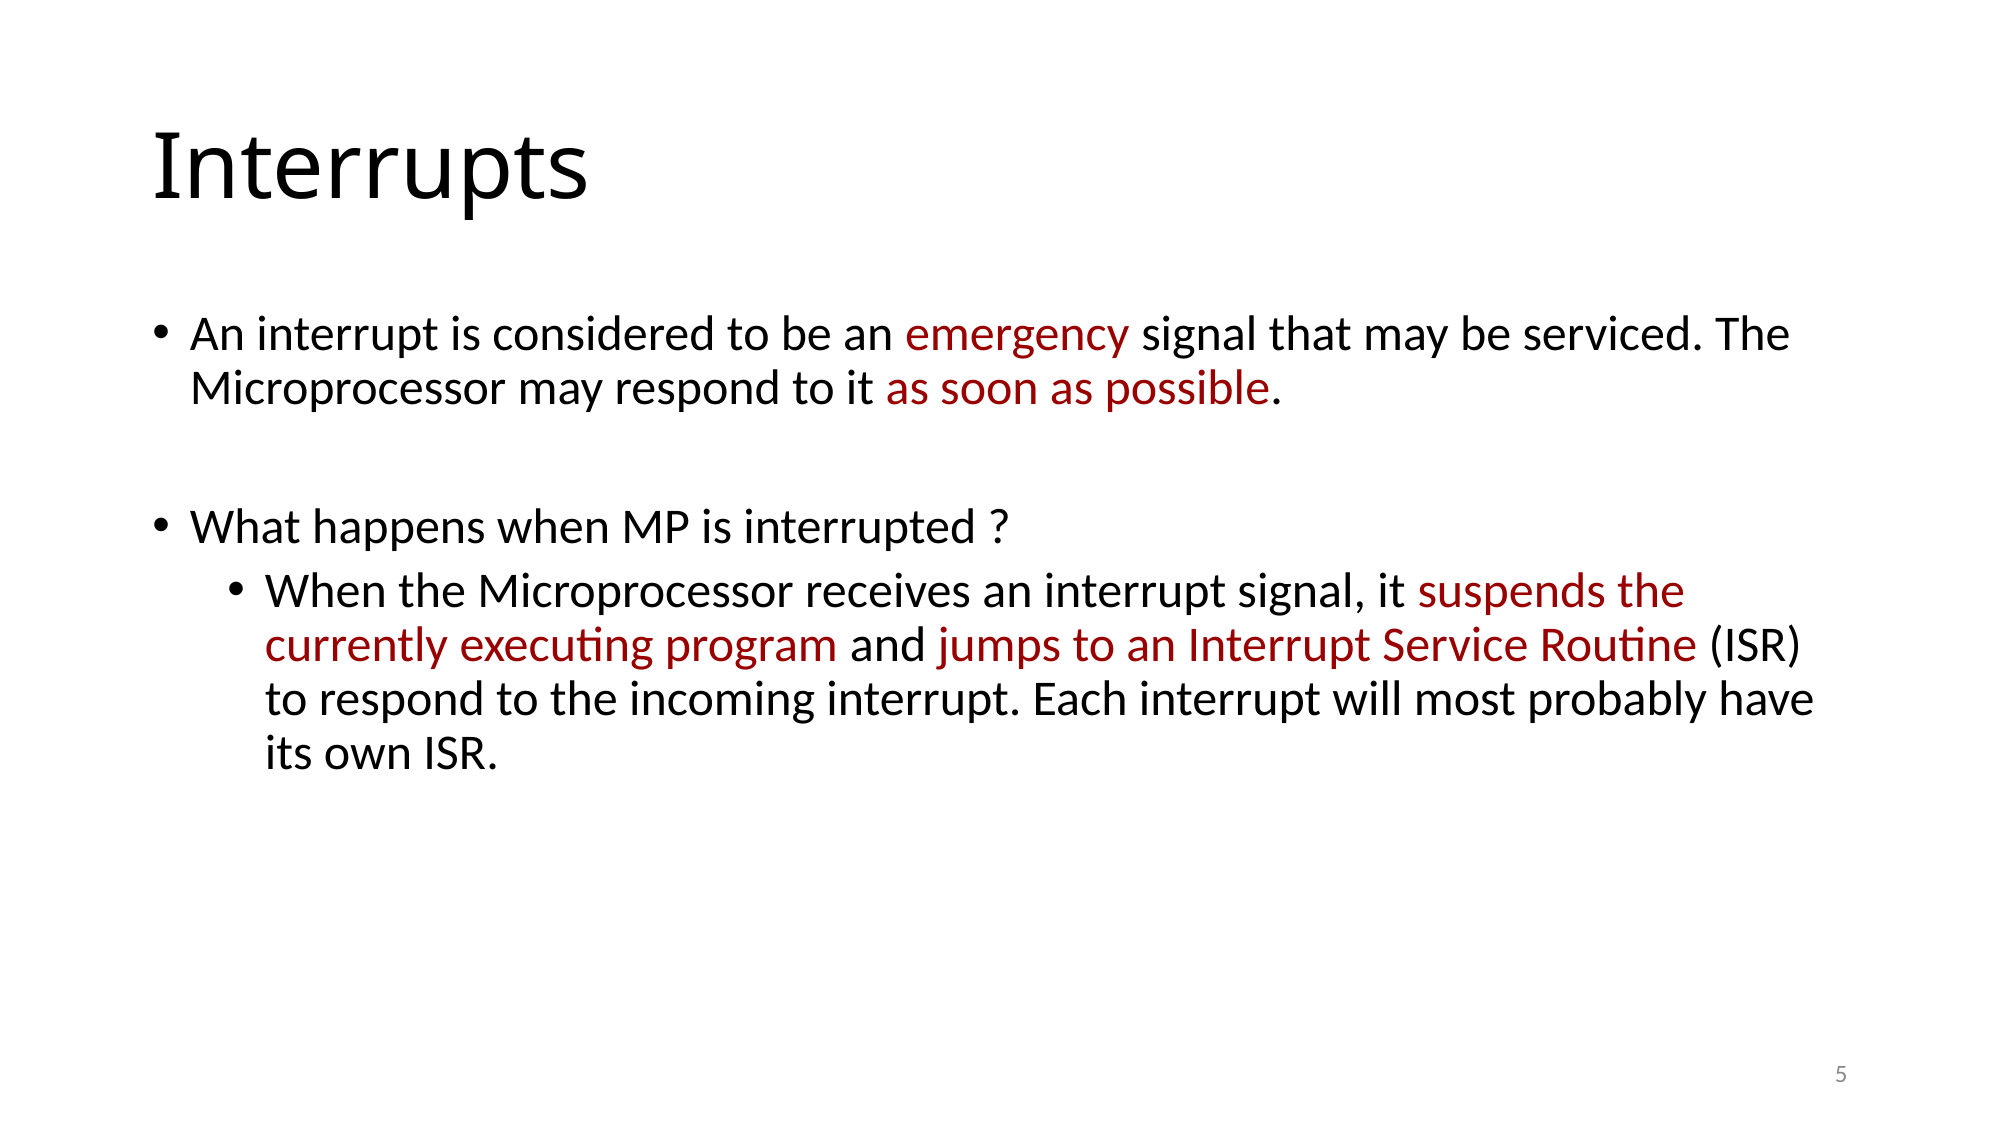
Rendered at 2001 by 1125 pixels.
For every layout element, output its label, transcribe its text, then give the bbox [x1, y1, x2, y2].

list An interrupt is considered to be an emergency signal that may be serviced. The Microprocessor may respond to it as soon as possible. What happens when MP is interrupted ? When the Microprocessor receives an interrupt signal, it suspends the currently executing program and jumps to an Interrupt Service Routine (ISR) to respond to the incoming interrupt. Each interrupt will most probably have its own ISR. [137, 299, 1863, 1014]
title Interrupts [137, 59, 1863, 278]
slide_number 5 [1412, 1042, 1863, 1103]
